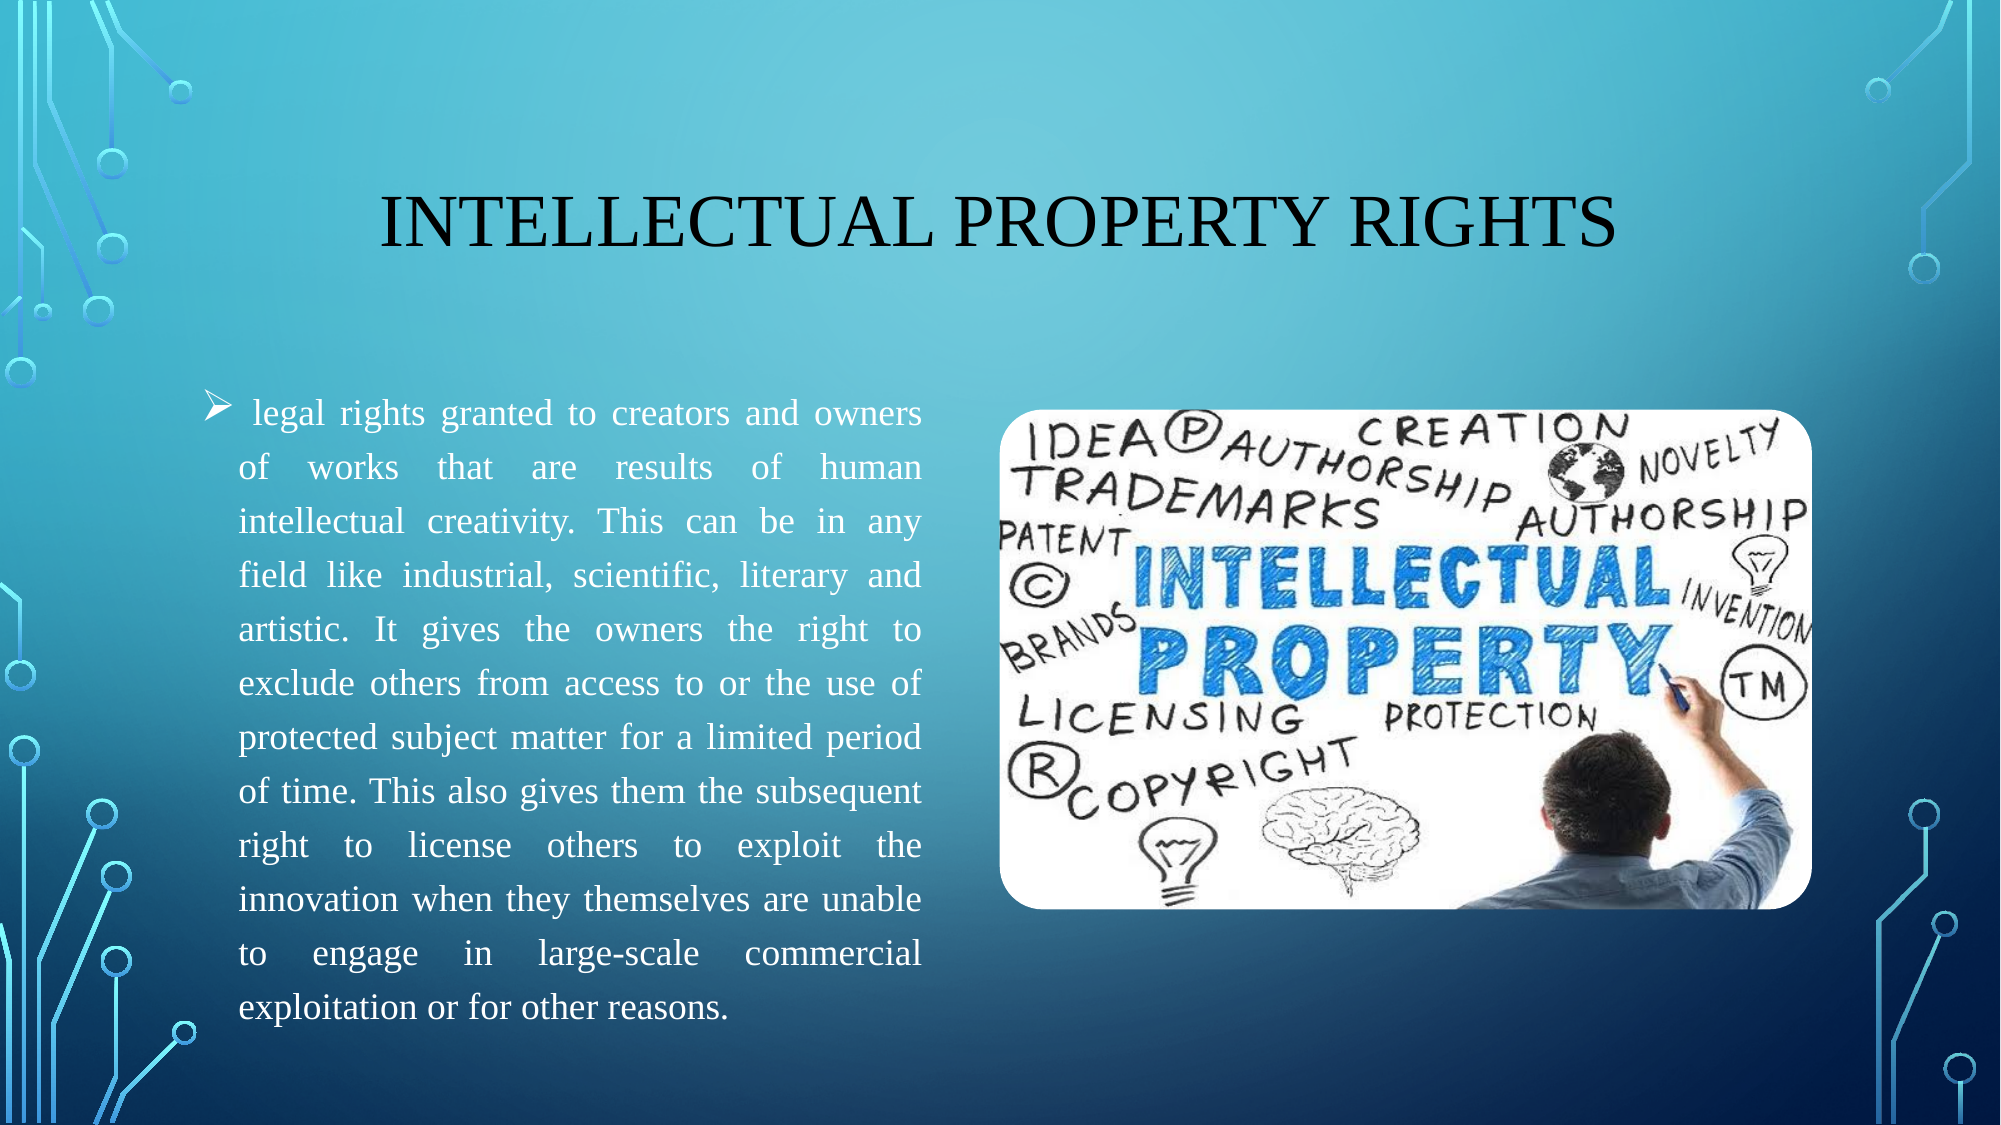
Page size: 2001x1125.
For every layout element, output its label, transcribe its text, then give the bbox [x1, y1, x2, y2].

title INTELLECTUAL PROPERTY RIGHTS [187, 101, 1813, 344]
picture [999, 409, 1813, 910]
list legal rights granted to creators and owners of works that are results of human intellectual creativity. This can be in any field like industrial, scientific, literary and artistic. It gives the owners the right to exclude others from access to or the use of protected subject matter for a limited period of time. This also gives them the subsequent right to license others to exploit the innovation when they themselves are unable to engage in large-scale commercial exploitation or for other reasons. [185, 371, 939, 1031]
